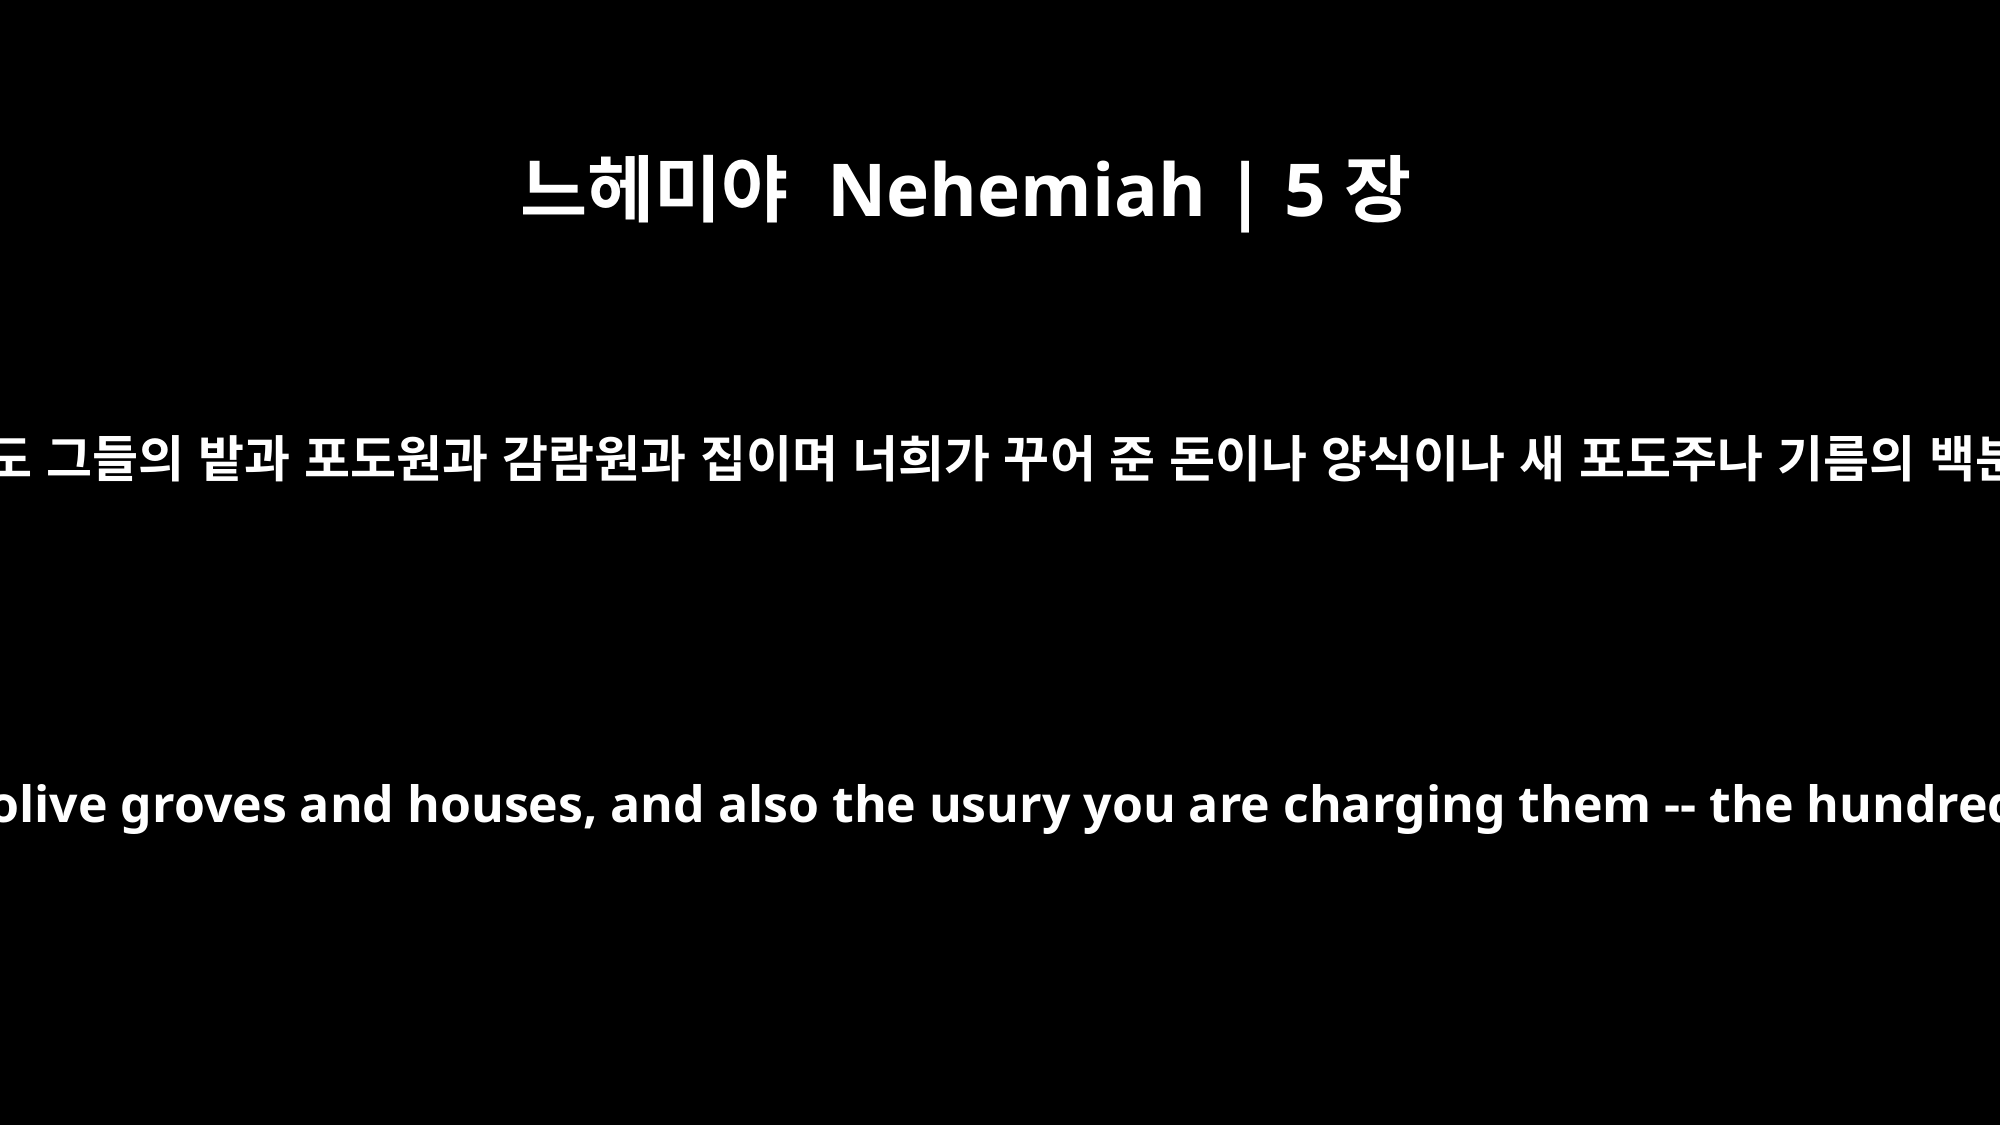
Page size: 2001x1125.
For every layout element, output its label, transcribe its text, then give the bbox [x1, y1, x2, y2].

text_box 11 그런즉 너희는 그들에게 오늘이라도 그들의 밭과 포도원과 감람원과 집이며 너희가 꾸어 준 돈이나 양식이나 새 포도주나 기름의 백분의 일을 돌려보내라 하였더니 [0, 359, 2000, 495]
text_box Give back to them immediately their fields, vineyards, olive groves and houses, and also the usury you are charging them -- the hundredth part of the money, grain, new wine and oil." [0, 764, 2000, 840]
text_box 느헤미야 Nehemiah | 5장 [505, 136, 1427, 239]
